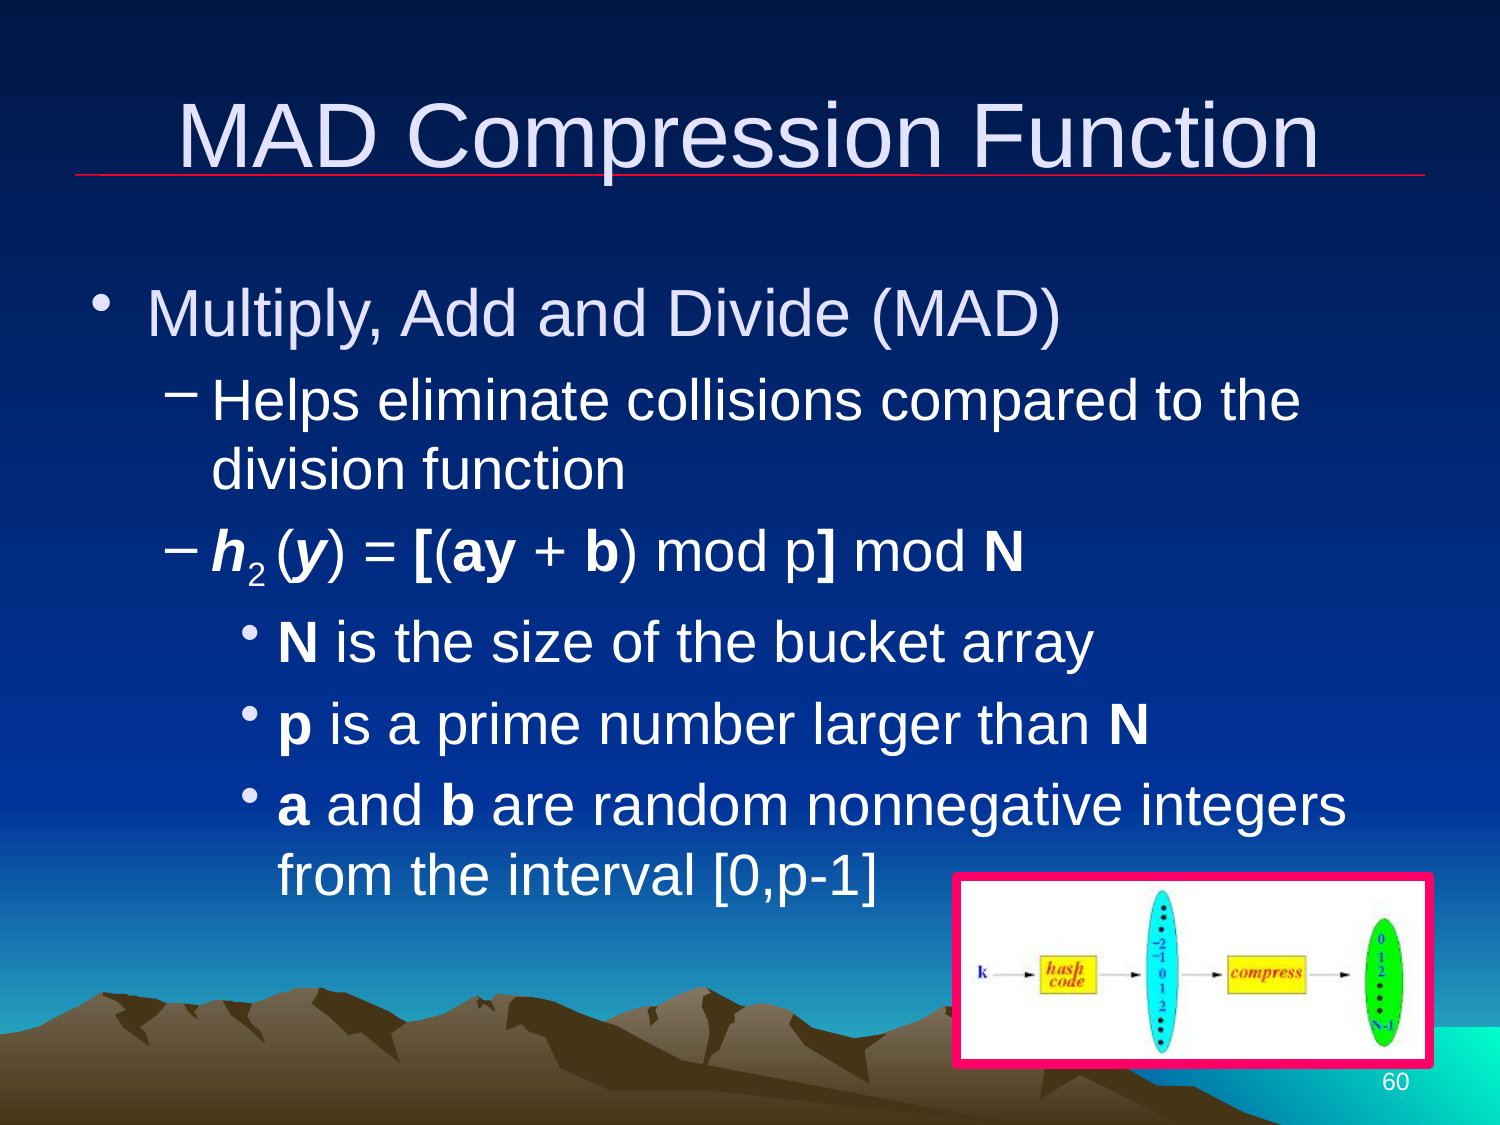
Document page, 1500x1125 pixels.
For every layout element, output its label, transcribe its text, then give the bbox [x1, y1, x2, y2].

title MAD Compression Function [74, 37, 1426, 226]
slide_number 60 [1074, 1069, 1426, 1104]
list Multiply, Add and Divide (MAD) Helps eliminate collisions compared to the division function h2 (y) = [(ay + b) mod p] mod N N is the size of the bucket array p is a prime number larger than N a and b are random nonnegative integers from the interval [0,p-1] [74, 262, 1426, 1001]
picture [960, 881, 1426, 1060]
